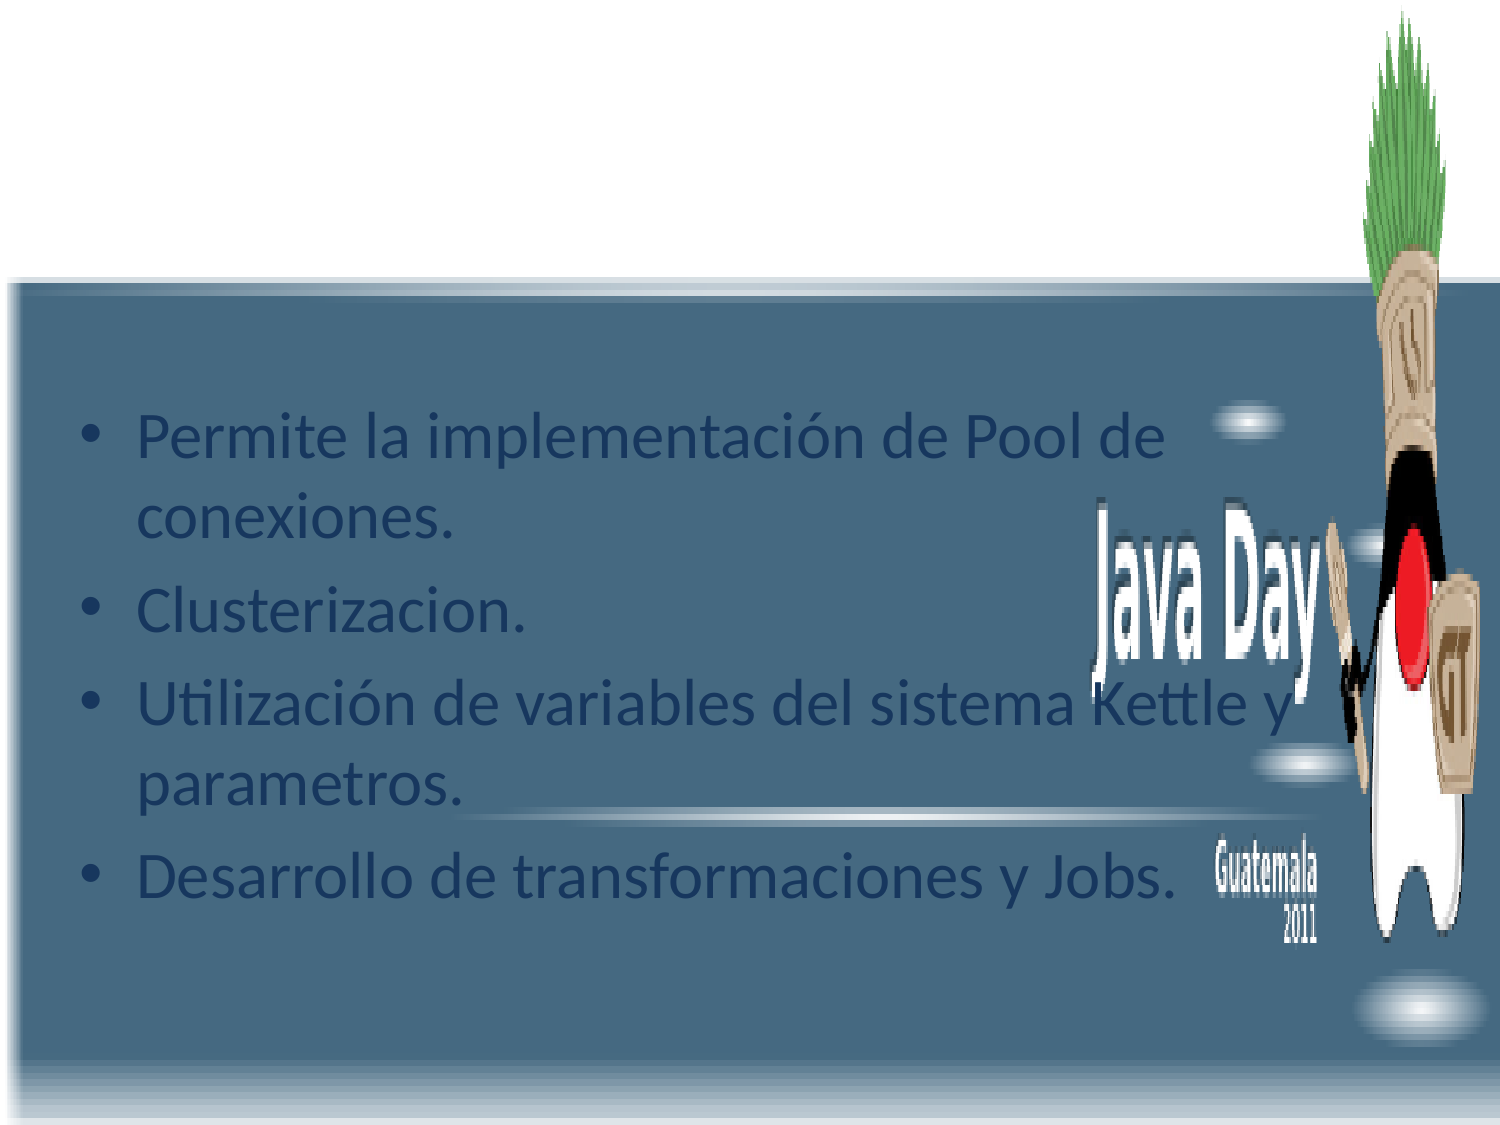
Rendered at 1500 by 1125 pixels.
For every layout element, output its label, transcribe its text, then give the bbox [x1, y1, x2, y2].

picture [0, 0, 1500, 1125]
title Spoon [64, 77, 1416, 266]
list Permite la implementación de Pool de conexiones. Clusterizacion. Utilización de variables del sistema Kettle y parametros. Desarrollo de transformaciones y Jobs. [64, 290, 1416, 1034]
